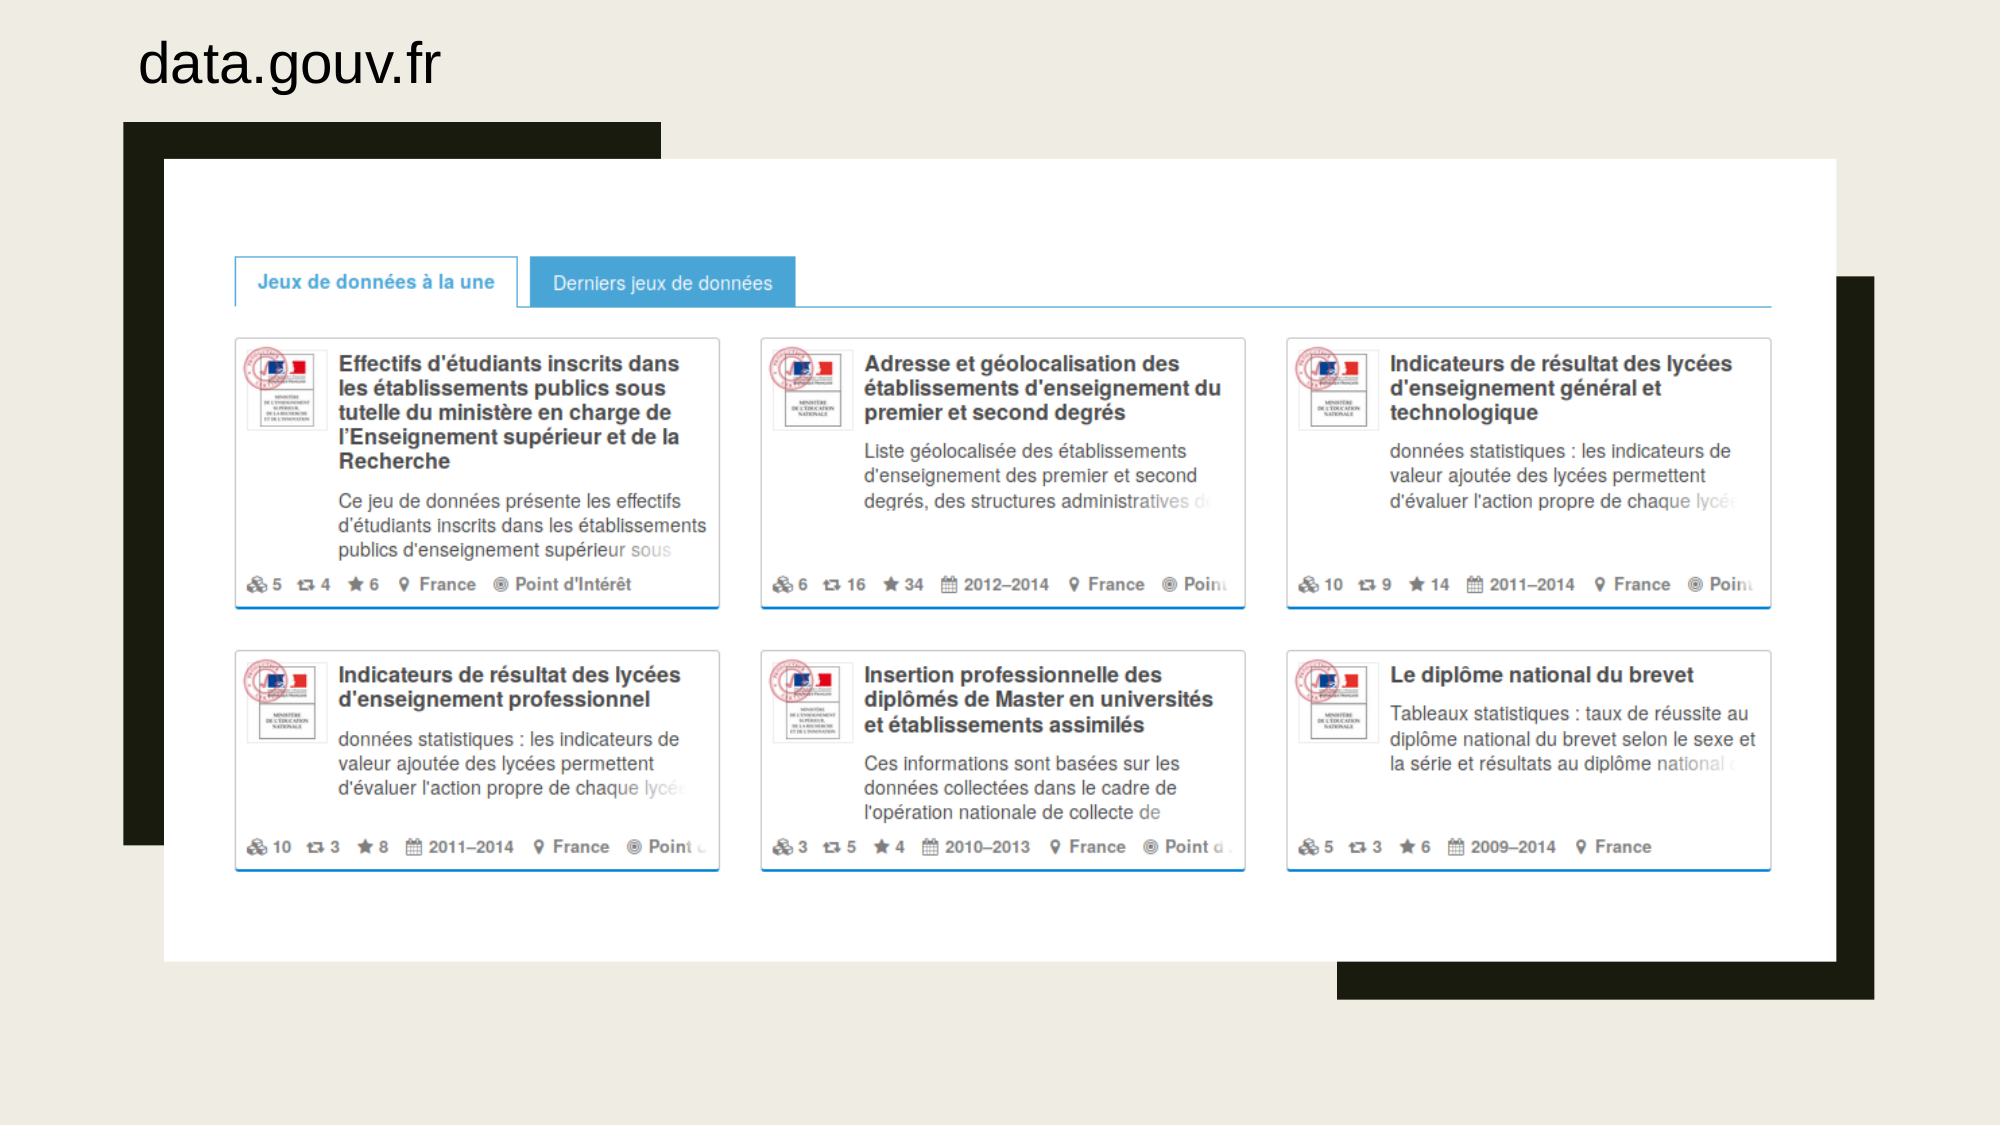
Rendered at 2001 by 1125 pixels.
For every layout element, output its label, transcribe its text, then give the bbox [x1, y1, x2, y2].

text_box data.gouv.fr [123, 9, 1522, 104]
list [216, 224, 1784, 895]
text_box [123, 121, 1875, 1000]
text_box [0, 0, 2000, 1125]
